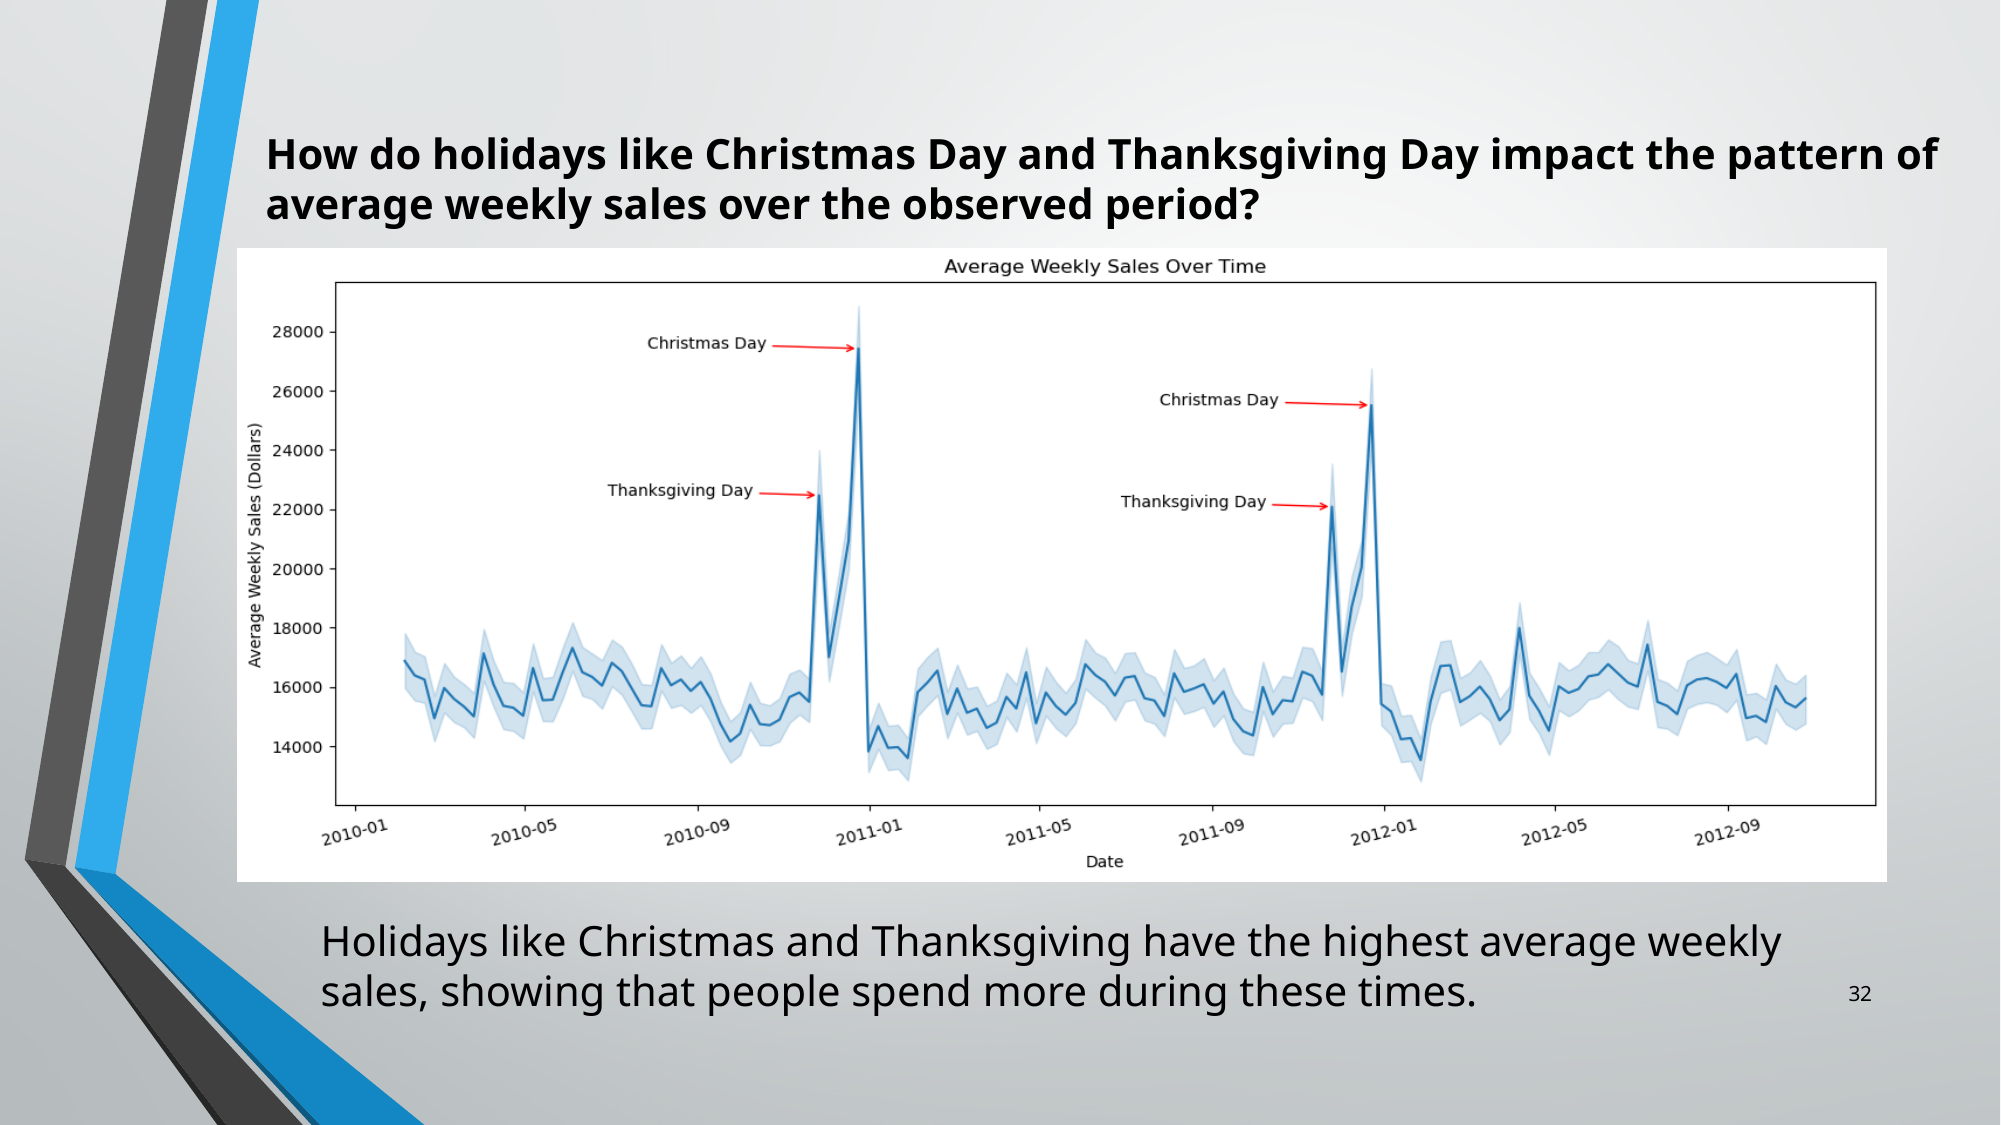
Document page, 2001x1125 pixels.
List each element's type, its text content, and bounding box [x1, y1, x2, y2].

title How do holidays like Christmas Day and Thanksgiving Day impact the pattern of average weekly sales over the observed period? [250, 55, 1970, 281]
slide_number 32 [1796, 965, 1887, 1025]
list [236, 248, 1888, 882]
list Holidays like Christmas and Thanksgiving have the highest average weekly sales, showing that people spend more during these times. [305, 882, 1859, 1116]
